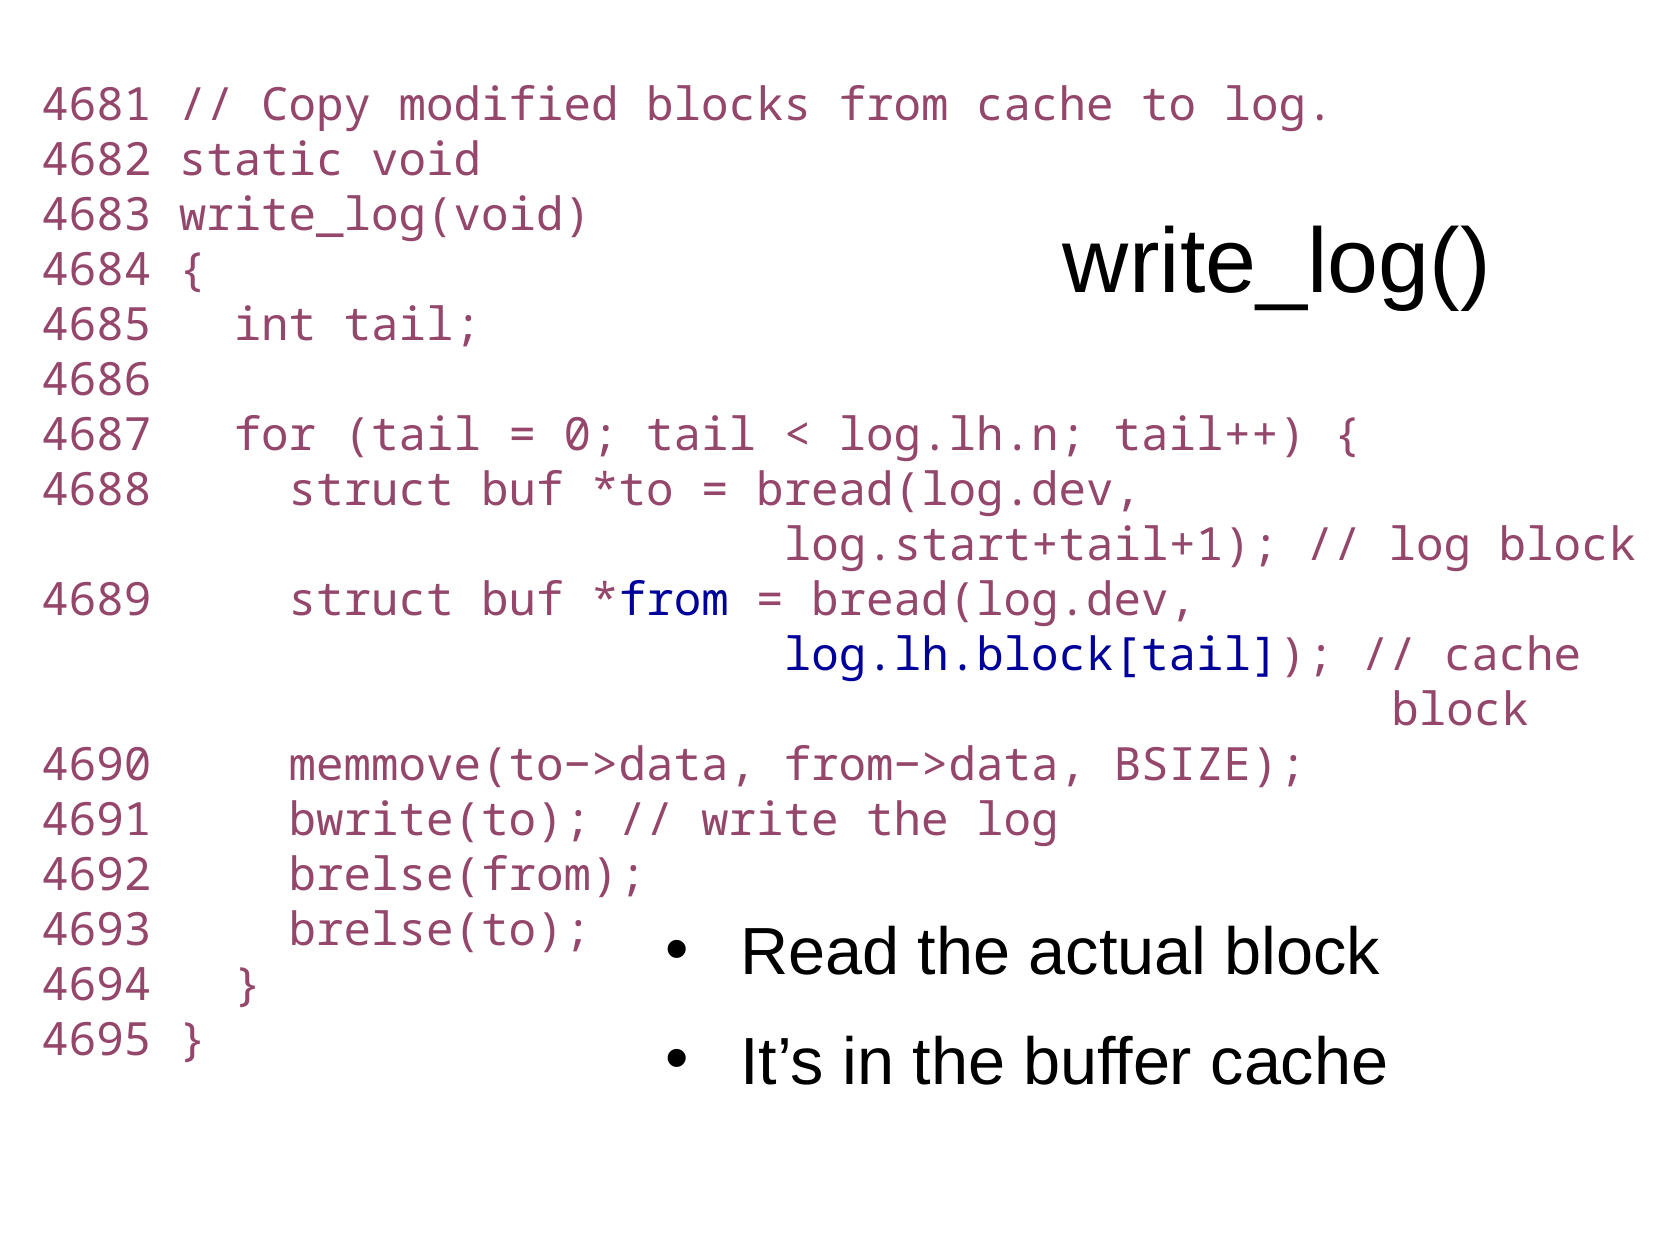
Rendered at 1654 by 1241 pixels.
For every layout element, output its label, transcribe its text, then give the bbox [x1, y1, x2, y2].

list 4681 // Copy modified blocks from cache to log. 4682 static void 4683 write_log(void) 4684 { 4685 int tail; 4686 4687 for (tail = 0; tail < log.lh.n; tail++) { 4688 struct buf *to = bread(log.dev, log.start+tail+1); // log block 4689 struct buf *from = bread(log.dev, log.lh.block[tail]); // cache block 4690 memmove(to−>data, from−>data, BSIZE); 4691 bwrite(to); // write the log 4692 brelse(from); 4693 brelse(to); 4694 } 4695 } [41, 75, 1654, 1163]
list Read the actual block It’s in the buffer cache [665, 907, 1575, 1200]
